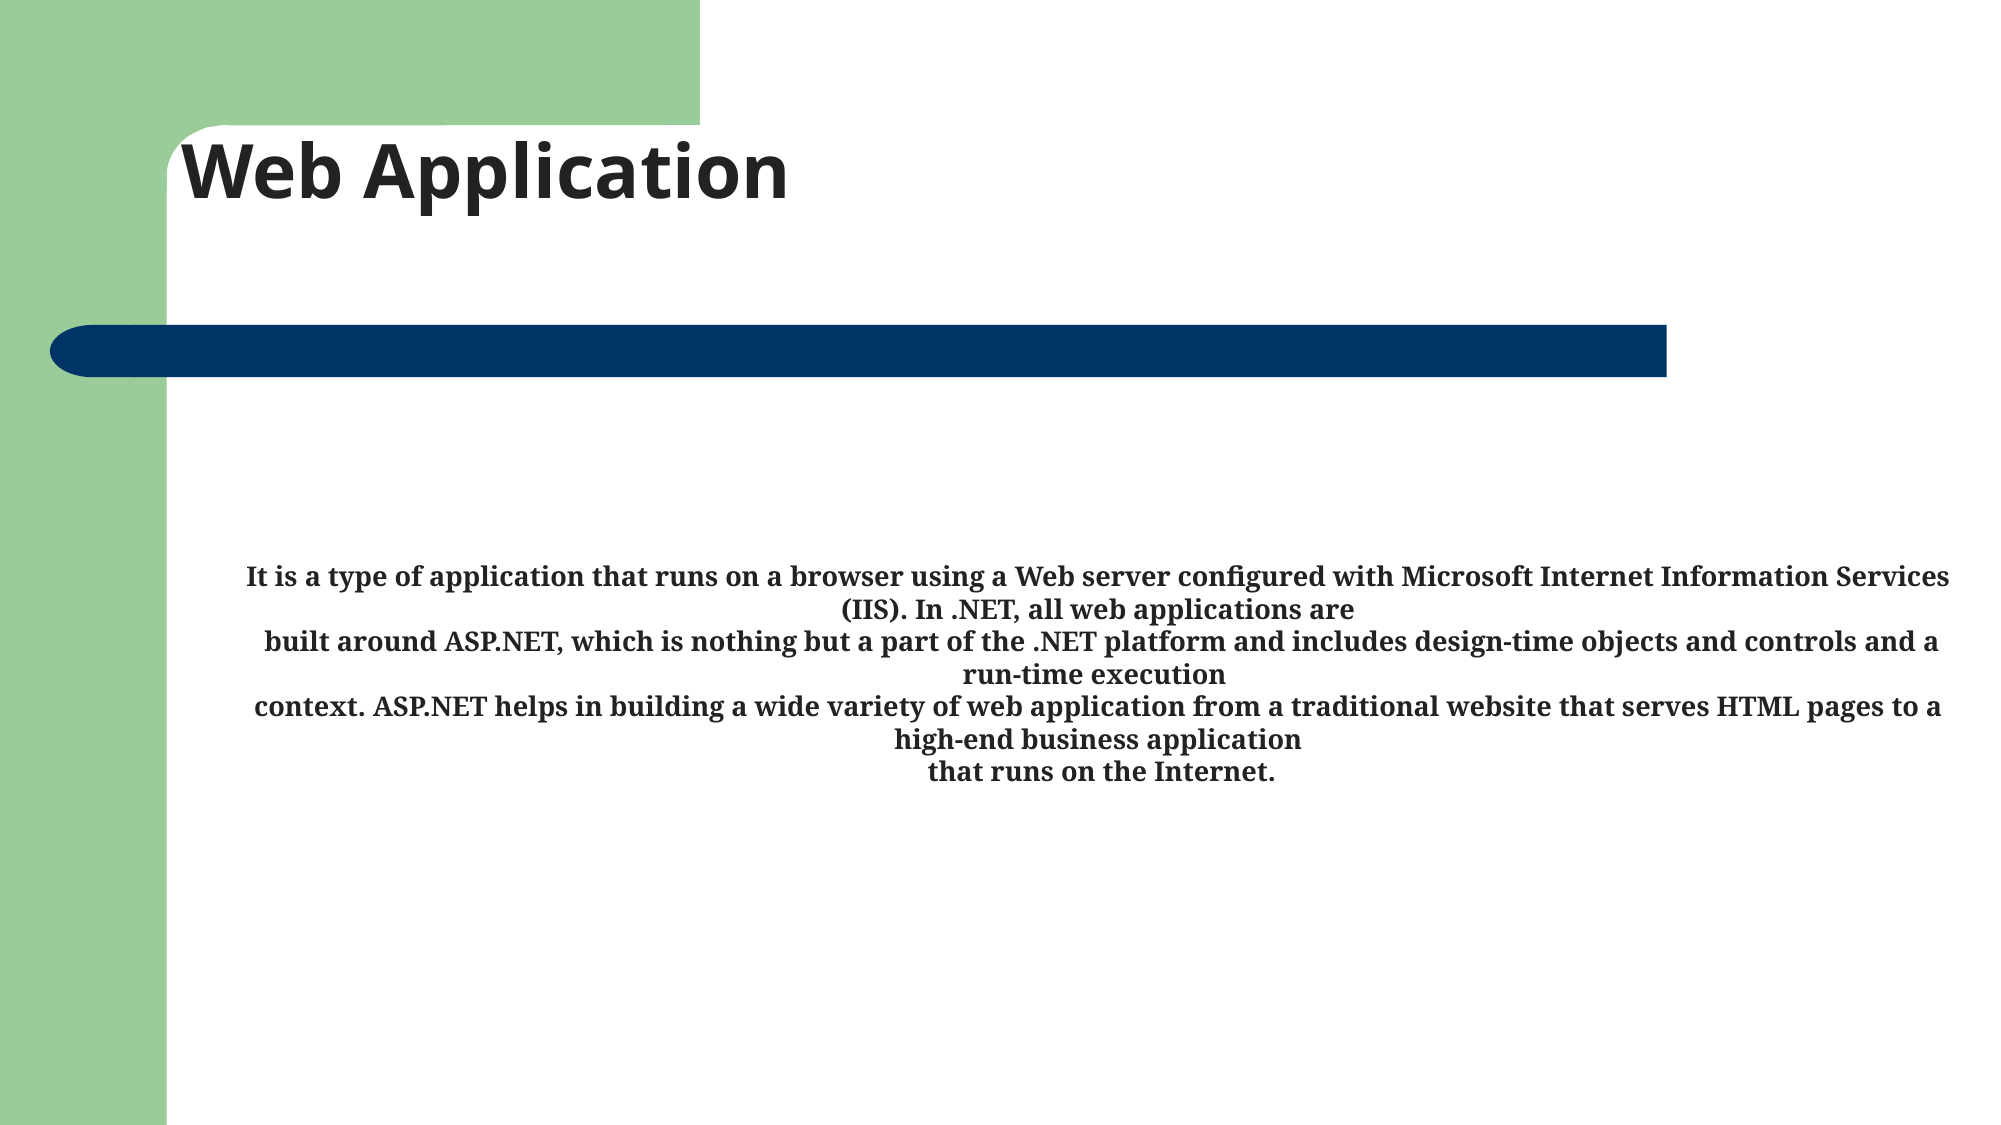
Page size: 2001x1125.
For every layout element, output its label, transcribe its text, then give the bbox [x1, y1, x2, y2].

list It is a type of application that runs on a browser using a Web server configured with Microsoft Internet Information Services (IIS). In .NET, all web applications are built around ASP.NET, which is nothing but a part of the .NET platform and includes design-time objects and controls and a run-time execution context. ASP.NET helps in building a wide variety of web application from a traditional website that serves HTML pages to a high-end business application that runs on the Internet. [232, 341, 1964, 1045]
title Web Application [166, 125, 1900, 313]
